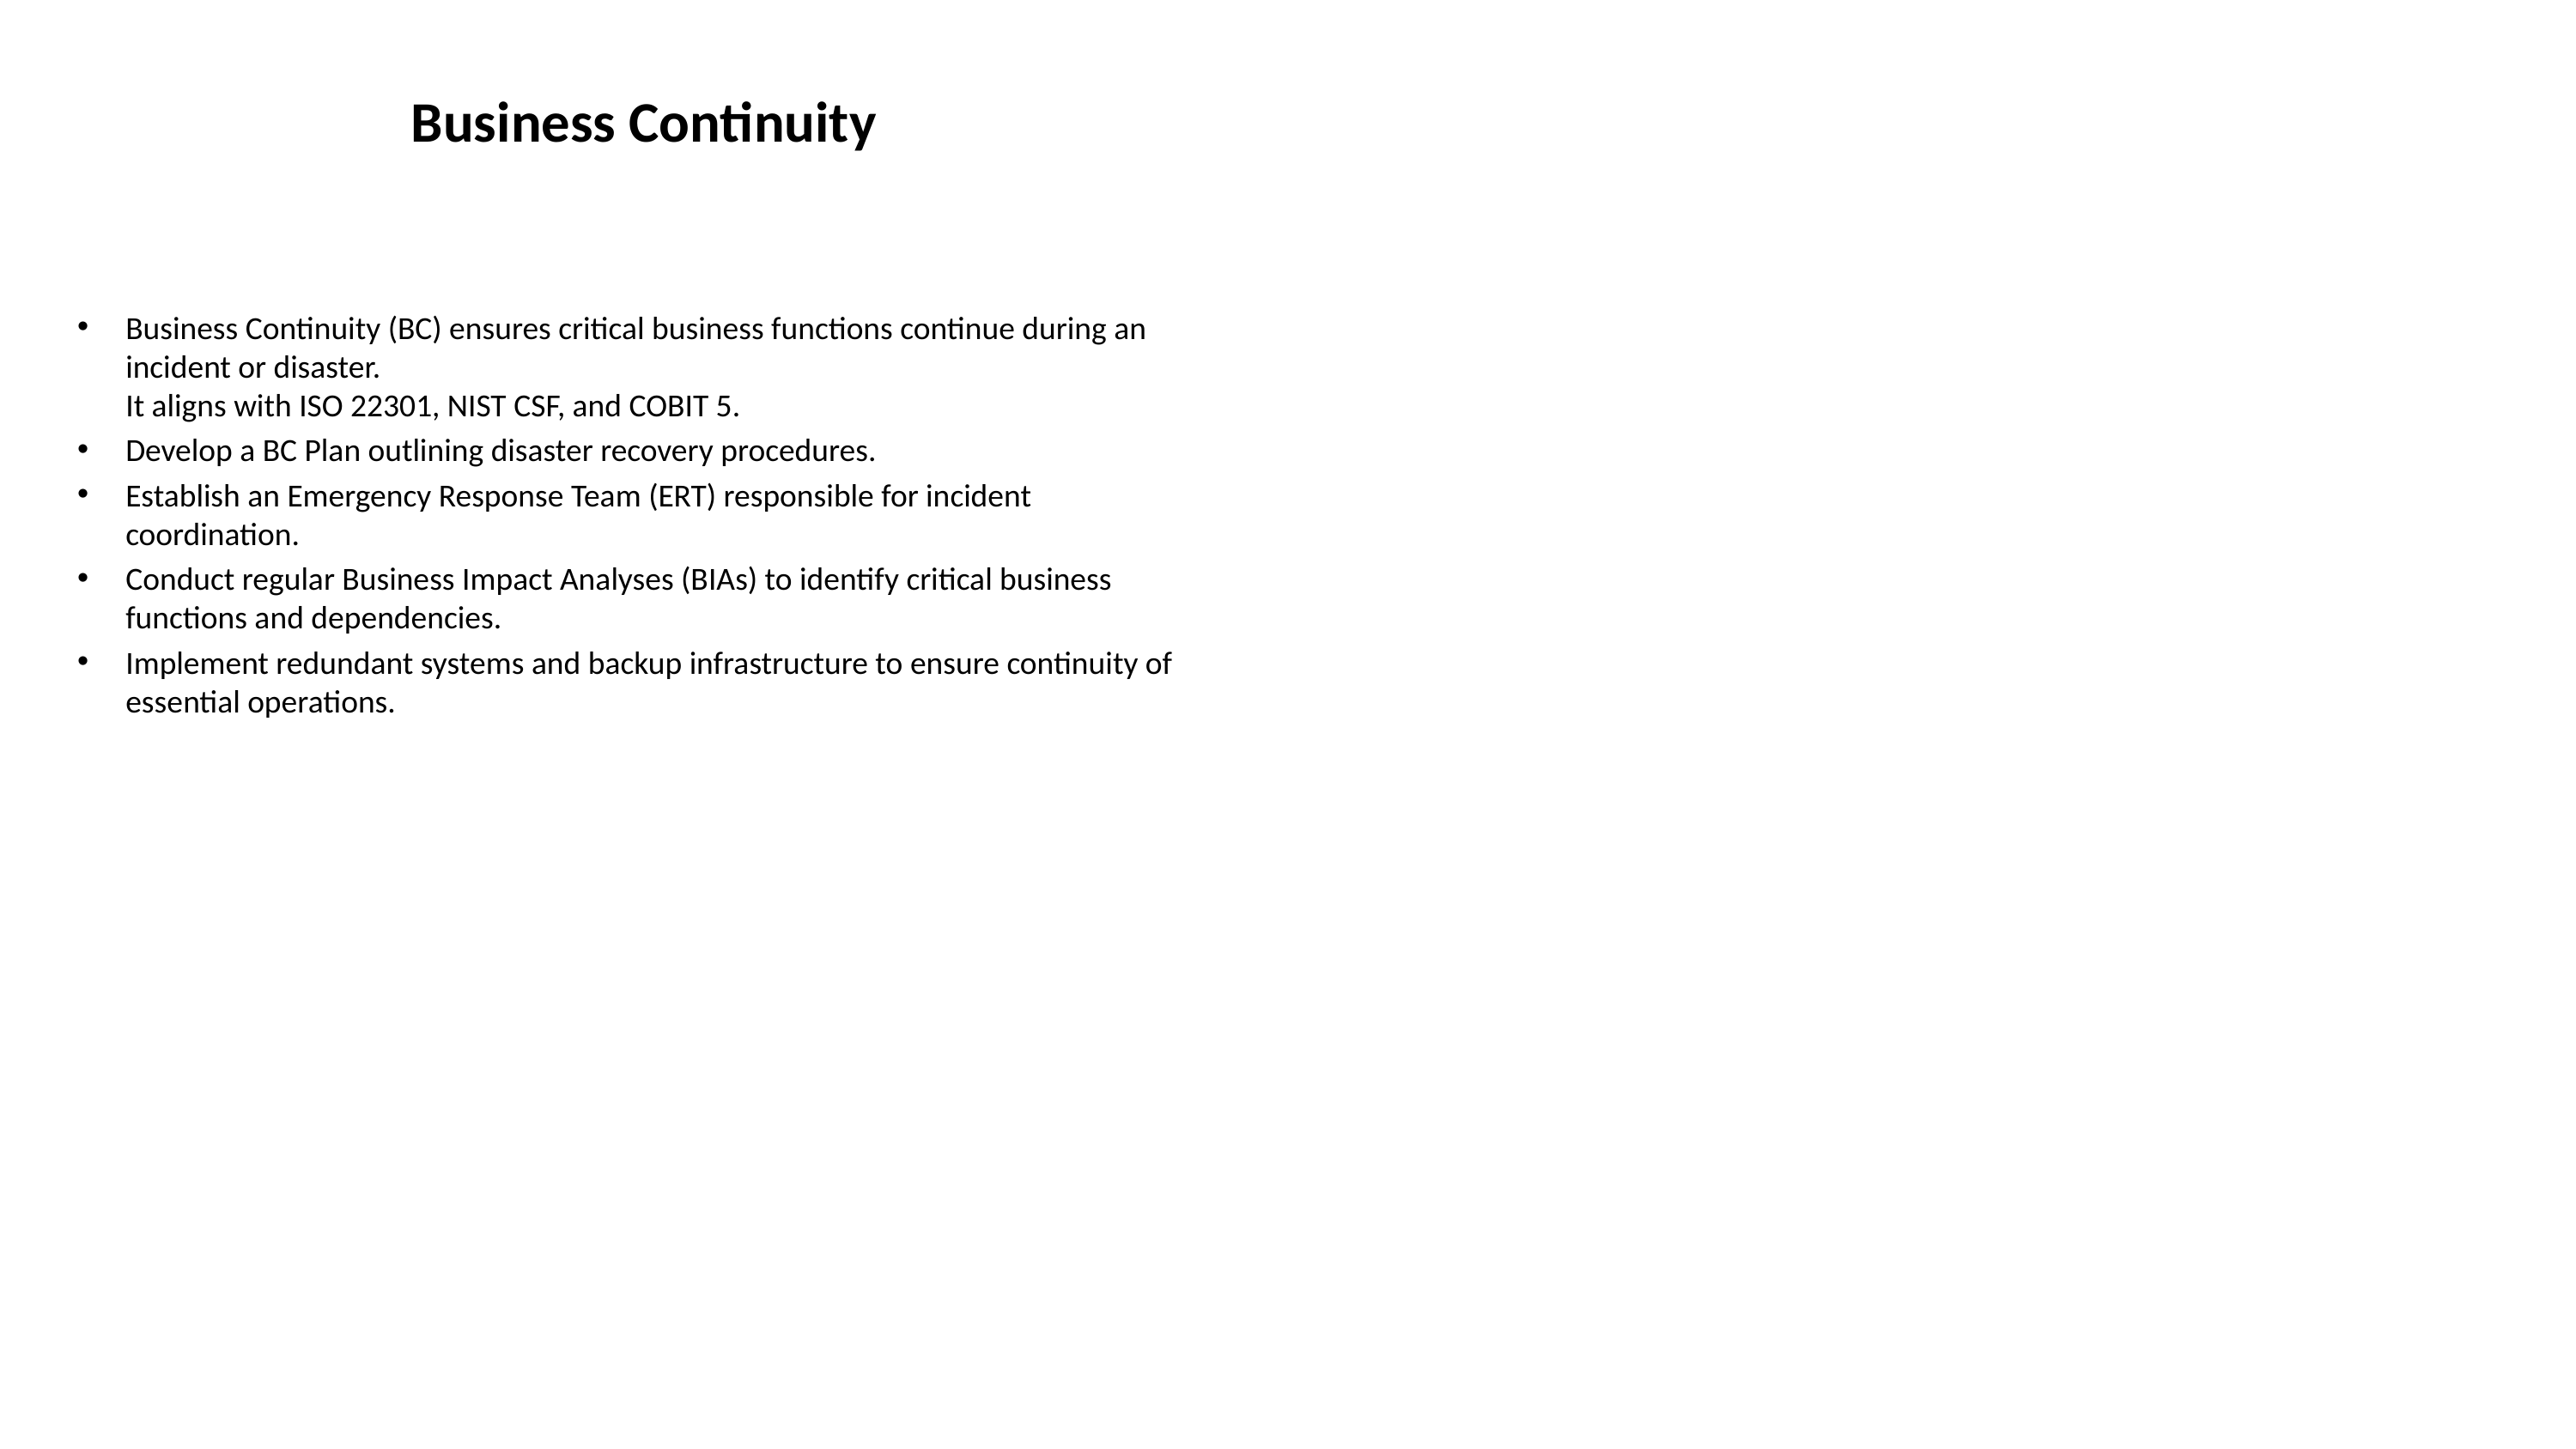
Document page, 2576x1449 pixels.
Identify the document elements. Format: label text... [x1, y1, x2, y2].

title Business Continuity [64, 39, 1224, 200]
list Business Continuity (BC) ensures critical business functions continue during an incident or disaster. It aligns with ISO 22301, NIST CSF, and COBIT 5. Develop a BC Plan outlining disaster recovery procedures. Establish an Emergency Response Team (ERT) responsible for incident coordination. Conduct regular Business Impact Analyses (BIAs) to identify critical business functions and dependencies. Implement redundant systems and backup infrastructure to ensure continuity of essential operations. [64, 225, 1224, 863]
